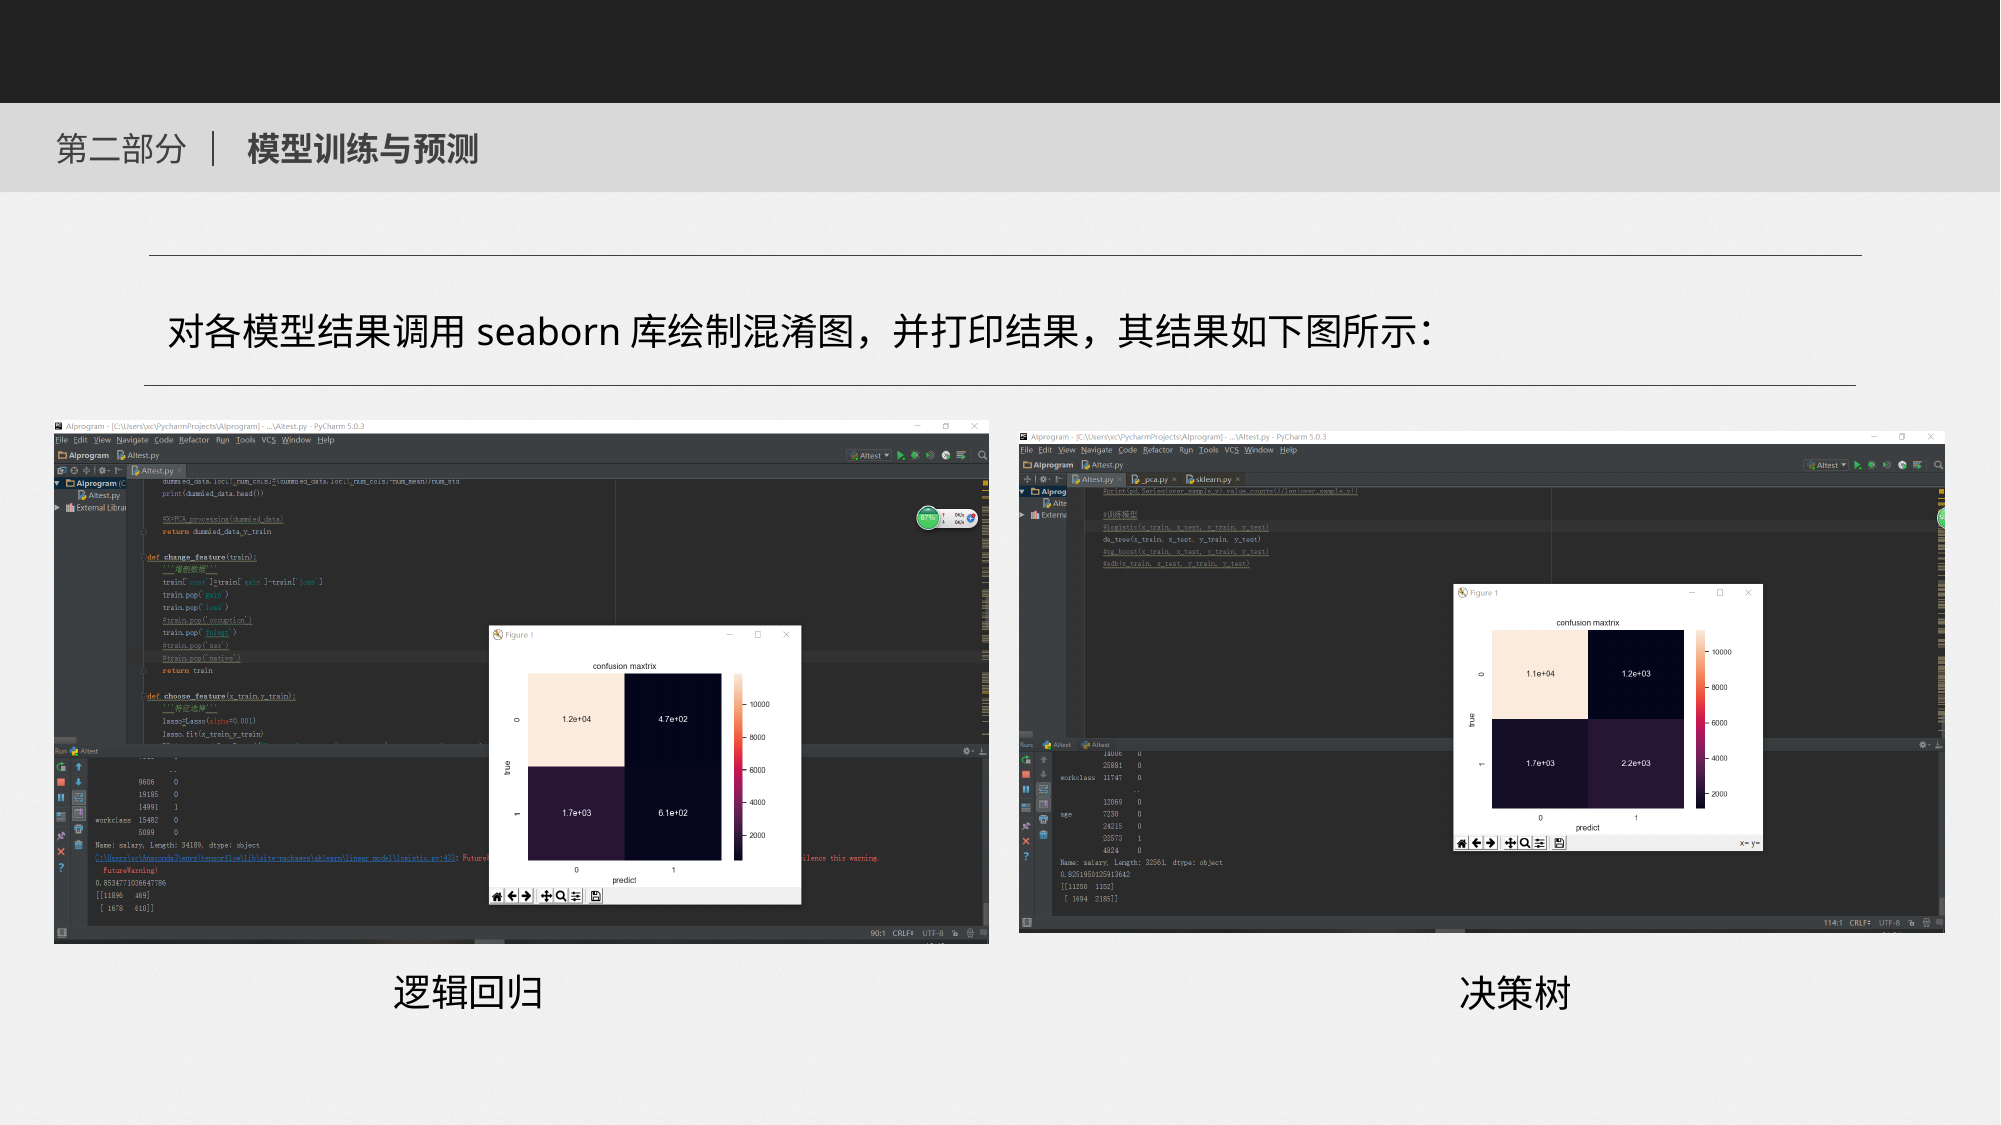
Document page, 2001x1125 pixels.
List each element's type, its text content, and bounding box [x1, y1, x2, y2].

text_box 逻辑回归 [303, 962, 634, 1022]
text_box [0, 0, 2000, 103]
text_box [0, 103, 2000, 193]
text_box 决策树 [1350, 962, 1681, 1023]
picture [0, 0, 2001, 1125]
text_box 第二部分 [40, 120, 204, 176]
text_box 模型训练与预测 [232, 120, 495, 176]
text_box 对各模型结果调用seaborn库绘制混淆图，并打印结果，其结果如下图所示： [152, 277, 1886, 361]
